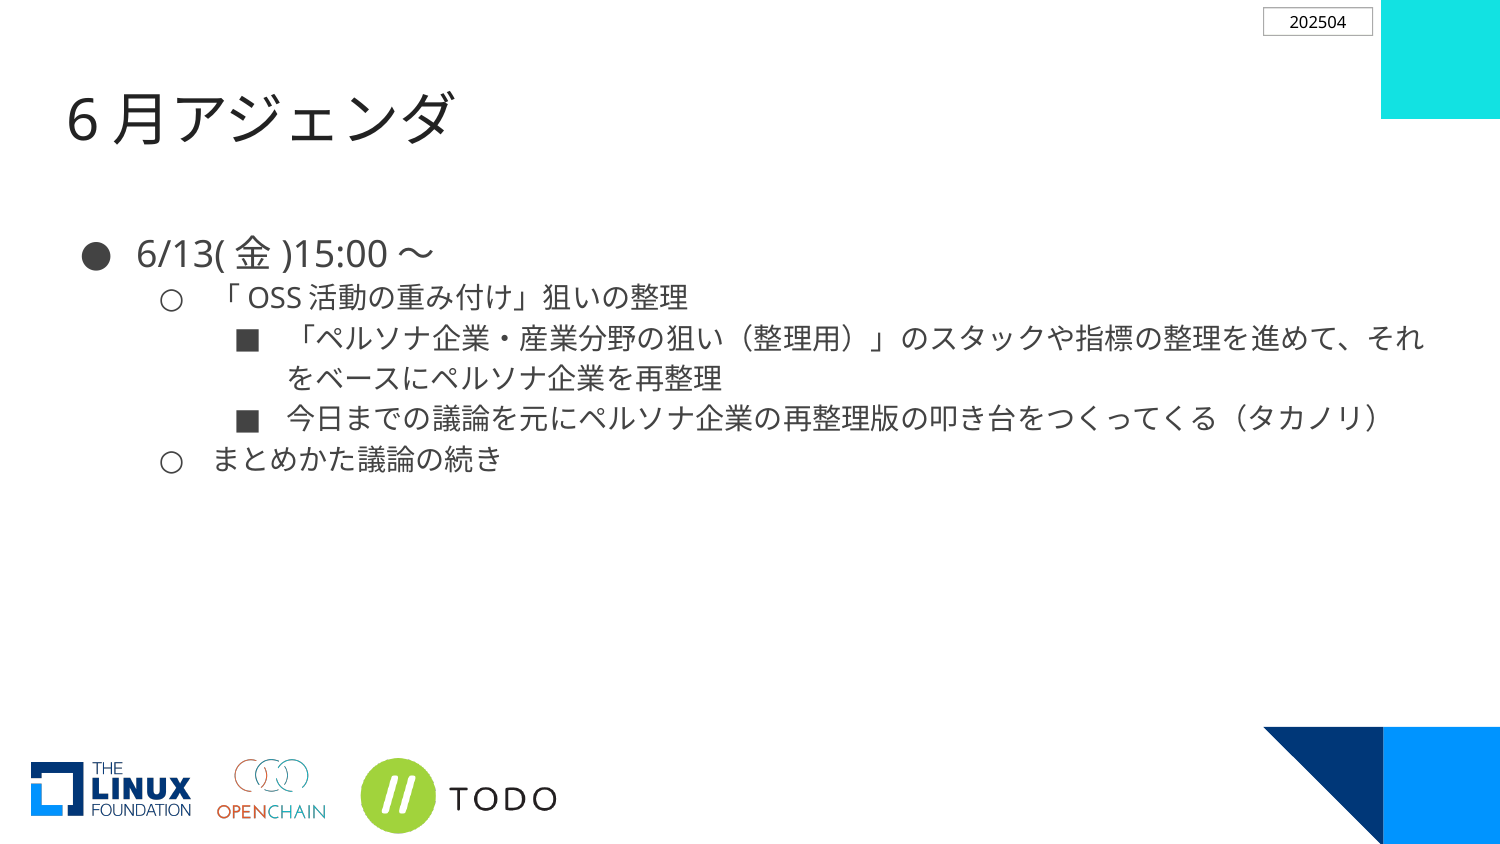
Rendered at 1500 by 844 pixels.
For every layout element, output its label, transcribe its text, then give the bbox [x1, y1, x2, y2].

text_box 202504 [1263, 7, 1374, 36]
list 6/13(金)15:00〜 「OSS活動の重み付け」狙いの整理 「ペルソナ企業・産業分野の狙い（整理用）」のスタックや指標の整理を進めて、それをベースにペルソナ企業を再整理 今日までの議論を元にペルソナ企業の再整理版の叩き台をつくってくる（タカノリ） まとめかた議論の続き [46, 207, 1444, 756]
picture [360, 756, 560, 844]
picture [31, 762, 191, 816]
title 6月アジェンダ [51, 67, 1449, 167]
picture [215, 757, 327, 821]
